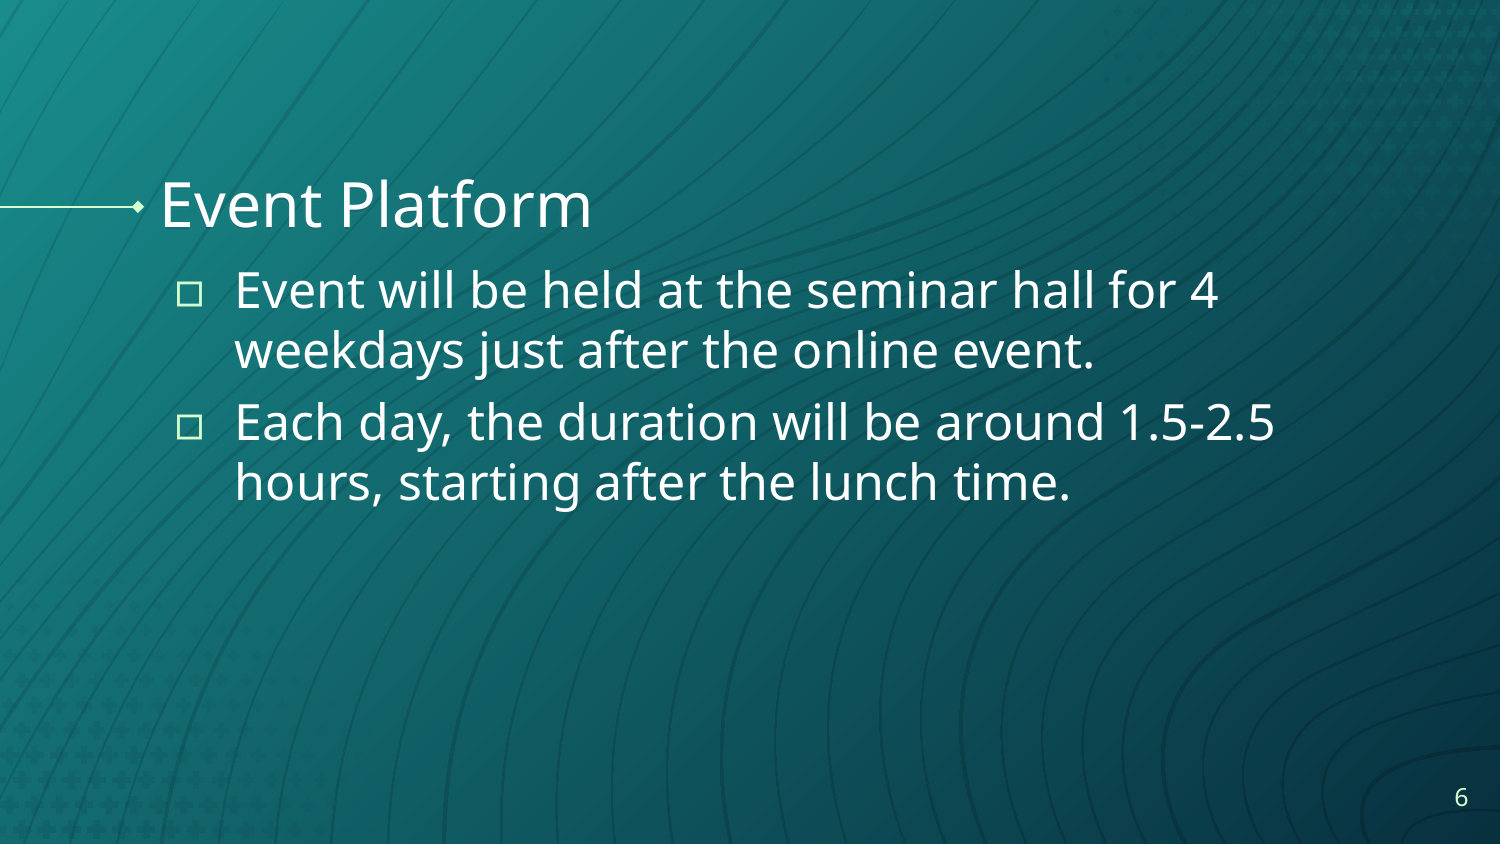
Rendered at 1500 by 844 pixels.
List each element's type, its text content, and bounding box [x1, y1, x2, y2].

list Event will be held at the seminar hall for 4 weekdays just after the online event. Each day, the duration will be around 1.5-2.5 hours, starting after the lunch time. [159, 258, 1340, 702]
slide_number 6 [1378, 766, 1469, 832]
title Event Platform [159, 174, 1340, 240]
